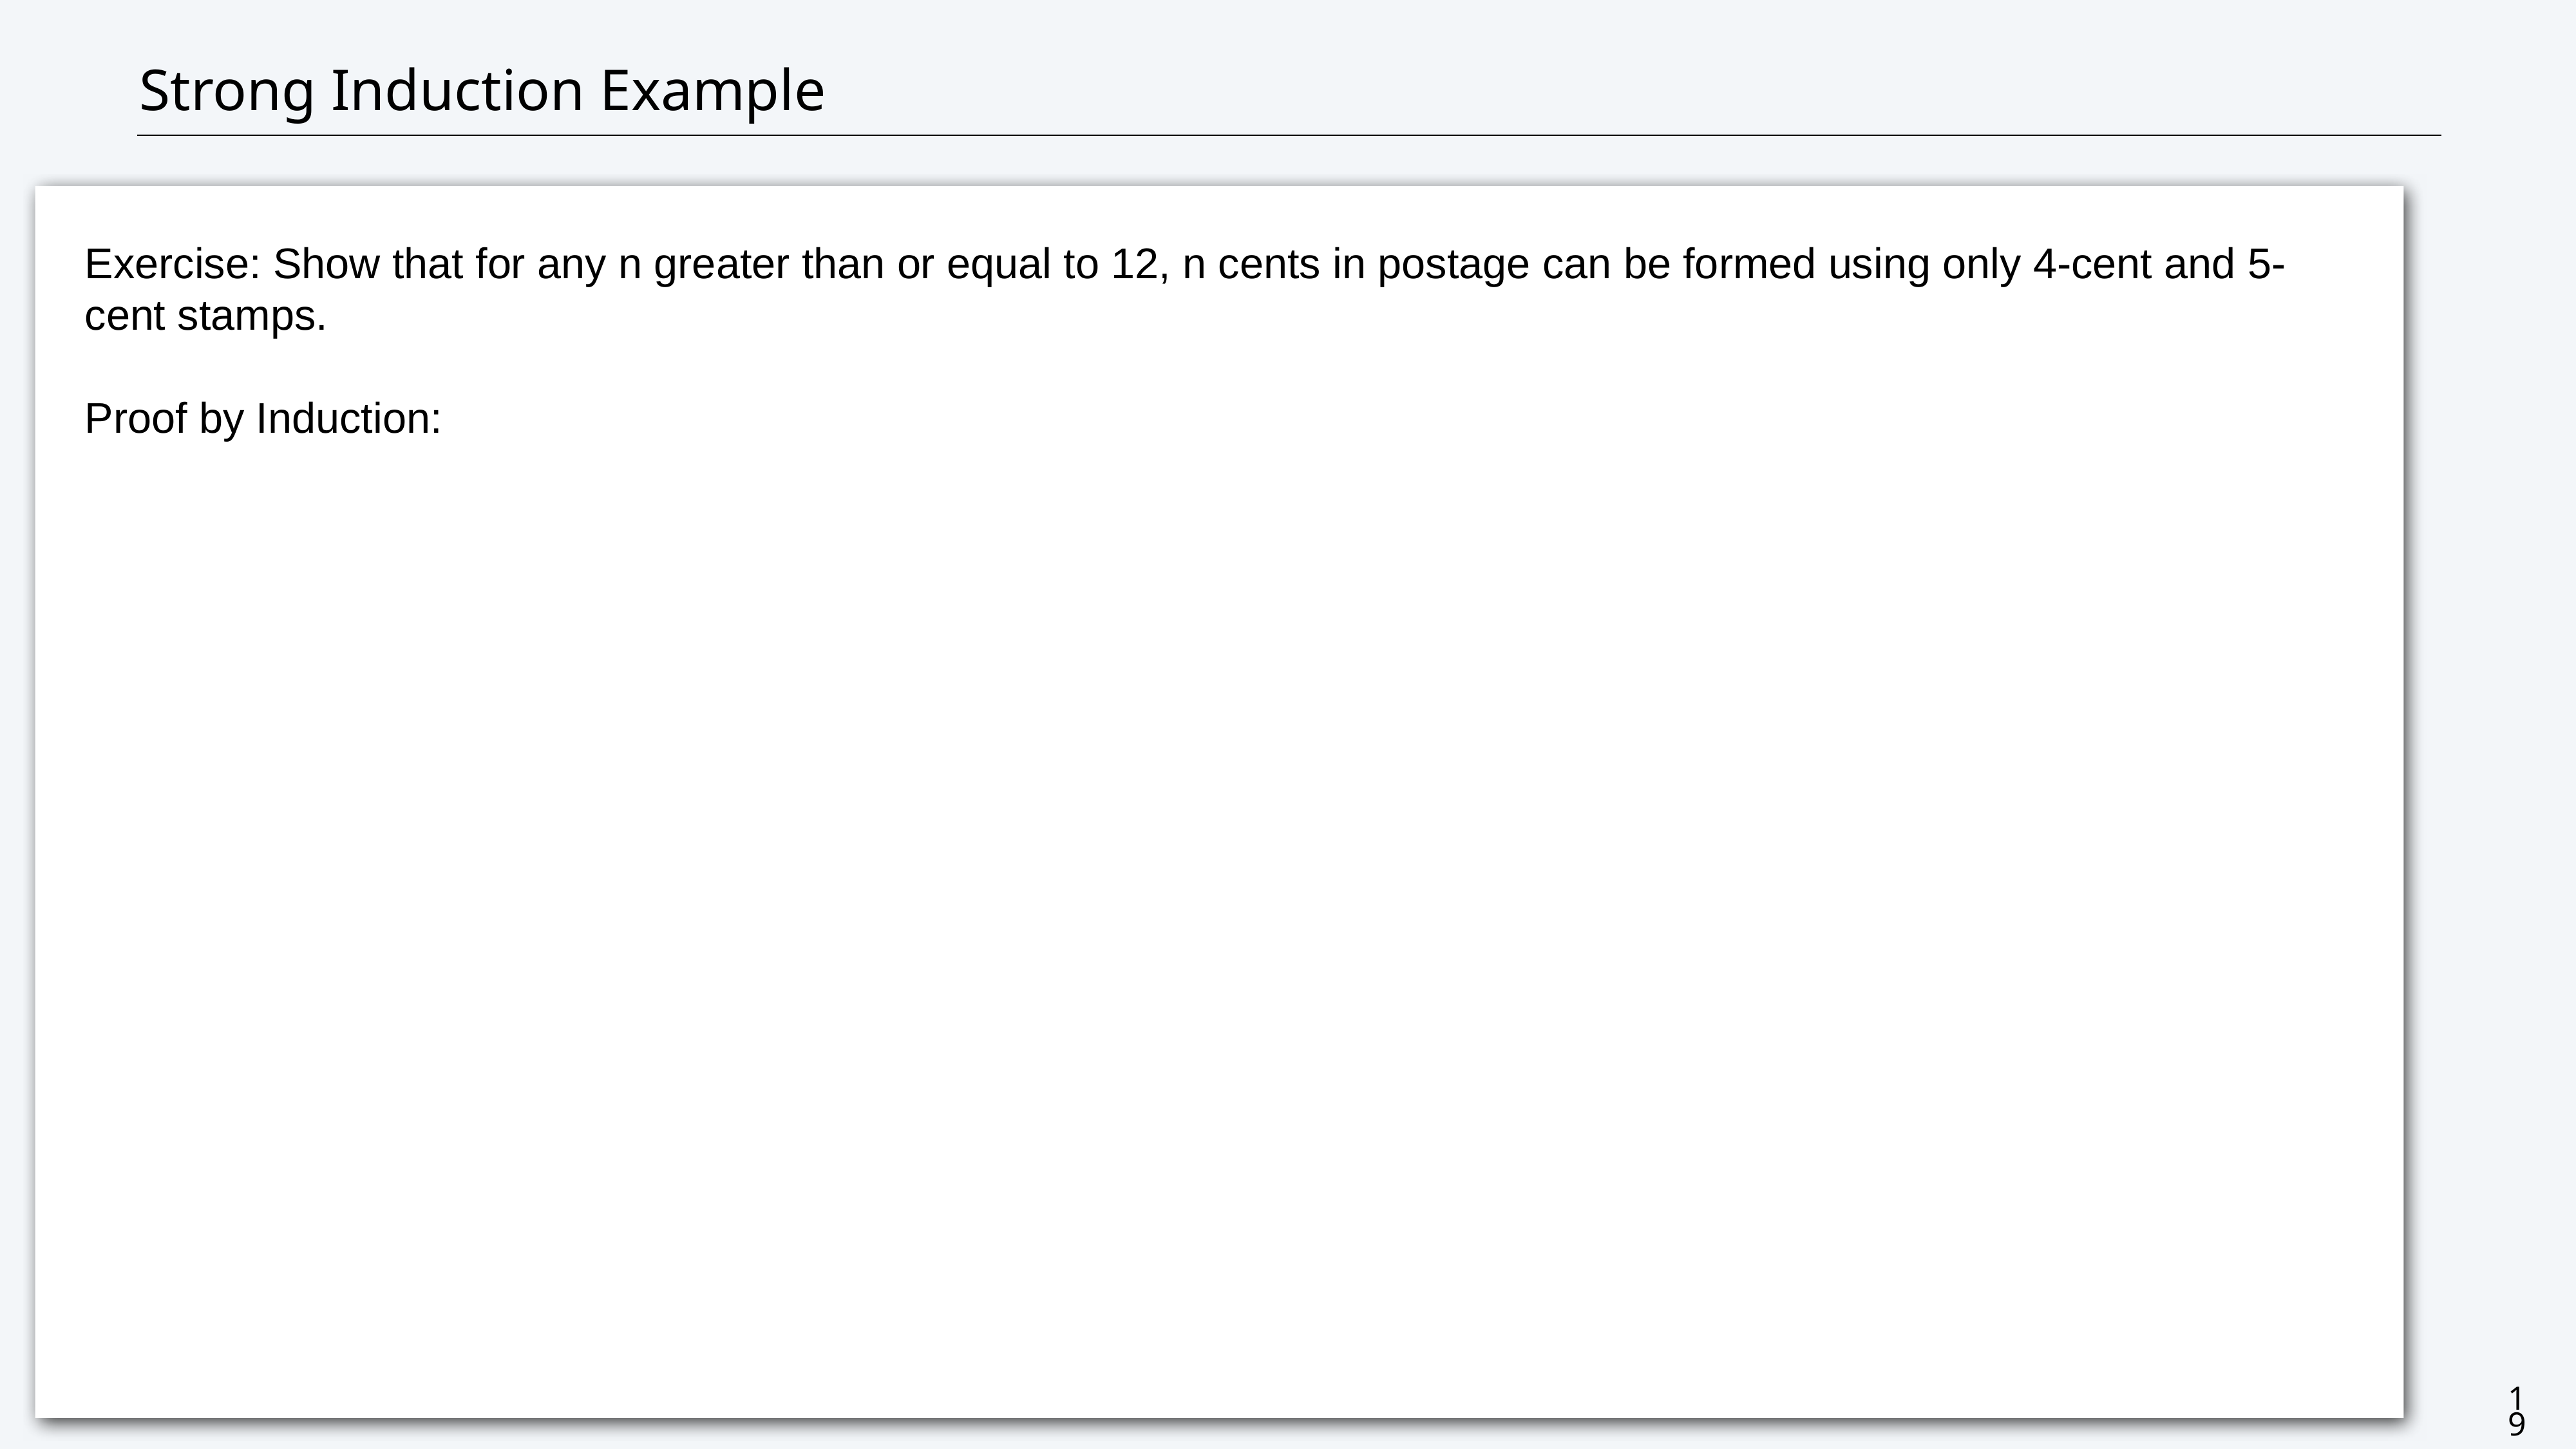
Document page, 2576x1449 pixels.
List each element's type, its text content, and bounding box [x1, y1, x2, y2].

title Strong Induction Example [133, 39, 2320, 136]
slide_number 19 [2503, 1379, 2546, 1426]
text_box Exercise: Show that for any n greater than or equal to 12, n cents in postage can be formed using only 4-cent and 5-cent stamps. Proof by Induction: [35, 185, 2404, 1418]
